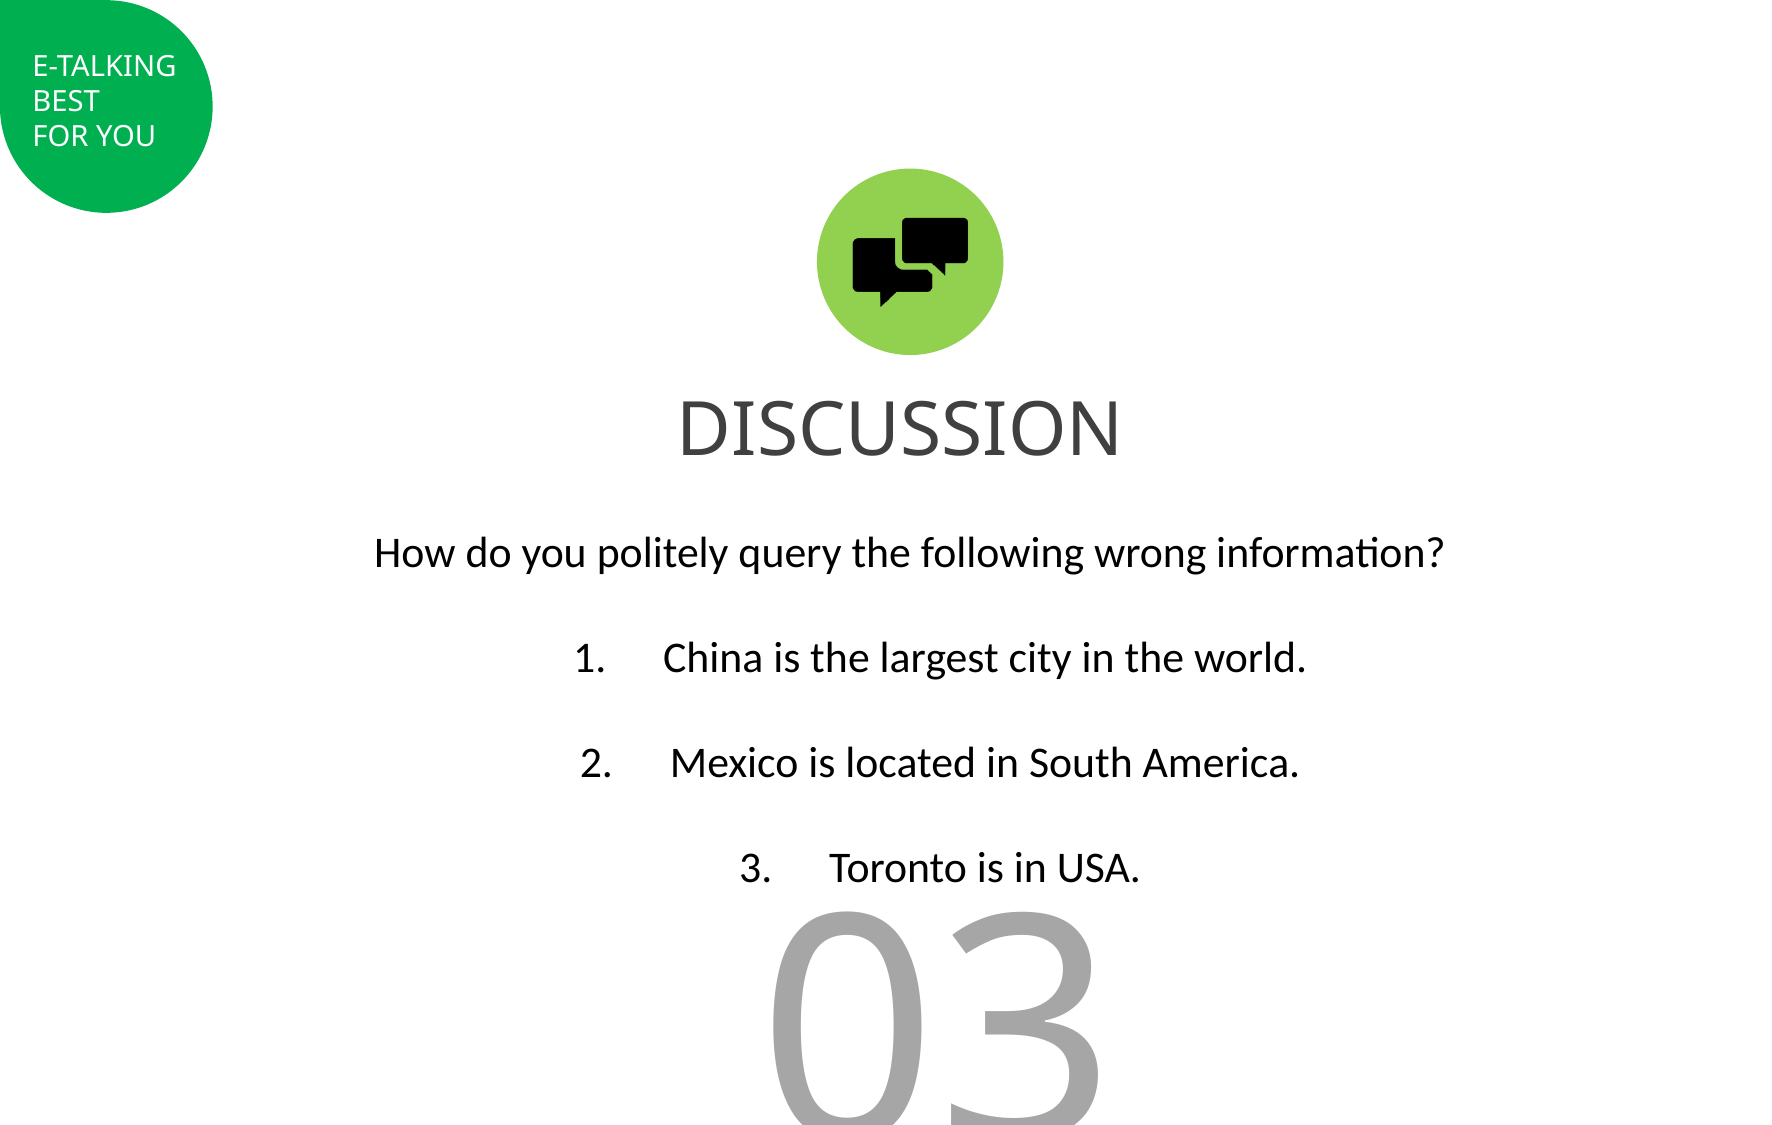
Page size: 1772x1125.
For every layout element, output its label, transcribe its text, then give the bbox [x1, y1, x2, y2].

picture [850, 201, 971, 322]
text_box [0, 0, 320, 214]
text_box DISCUSSION How do you politely query the following wrong information? 1. China is the largest city in the world. 2. Mexico is located in South America. 3. Toronto is in USA. [301, 373, 1519, 899]
text_box [814, 166, 1006, 358]
text_box 03 [744, 818, 1394, 1125]
